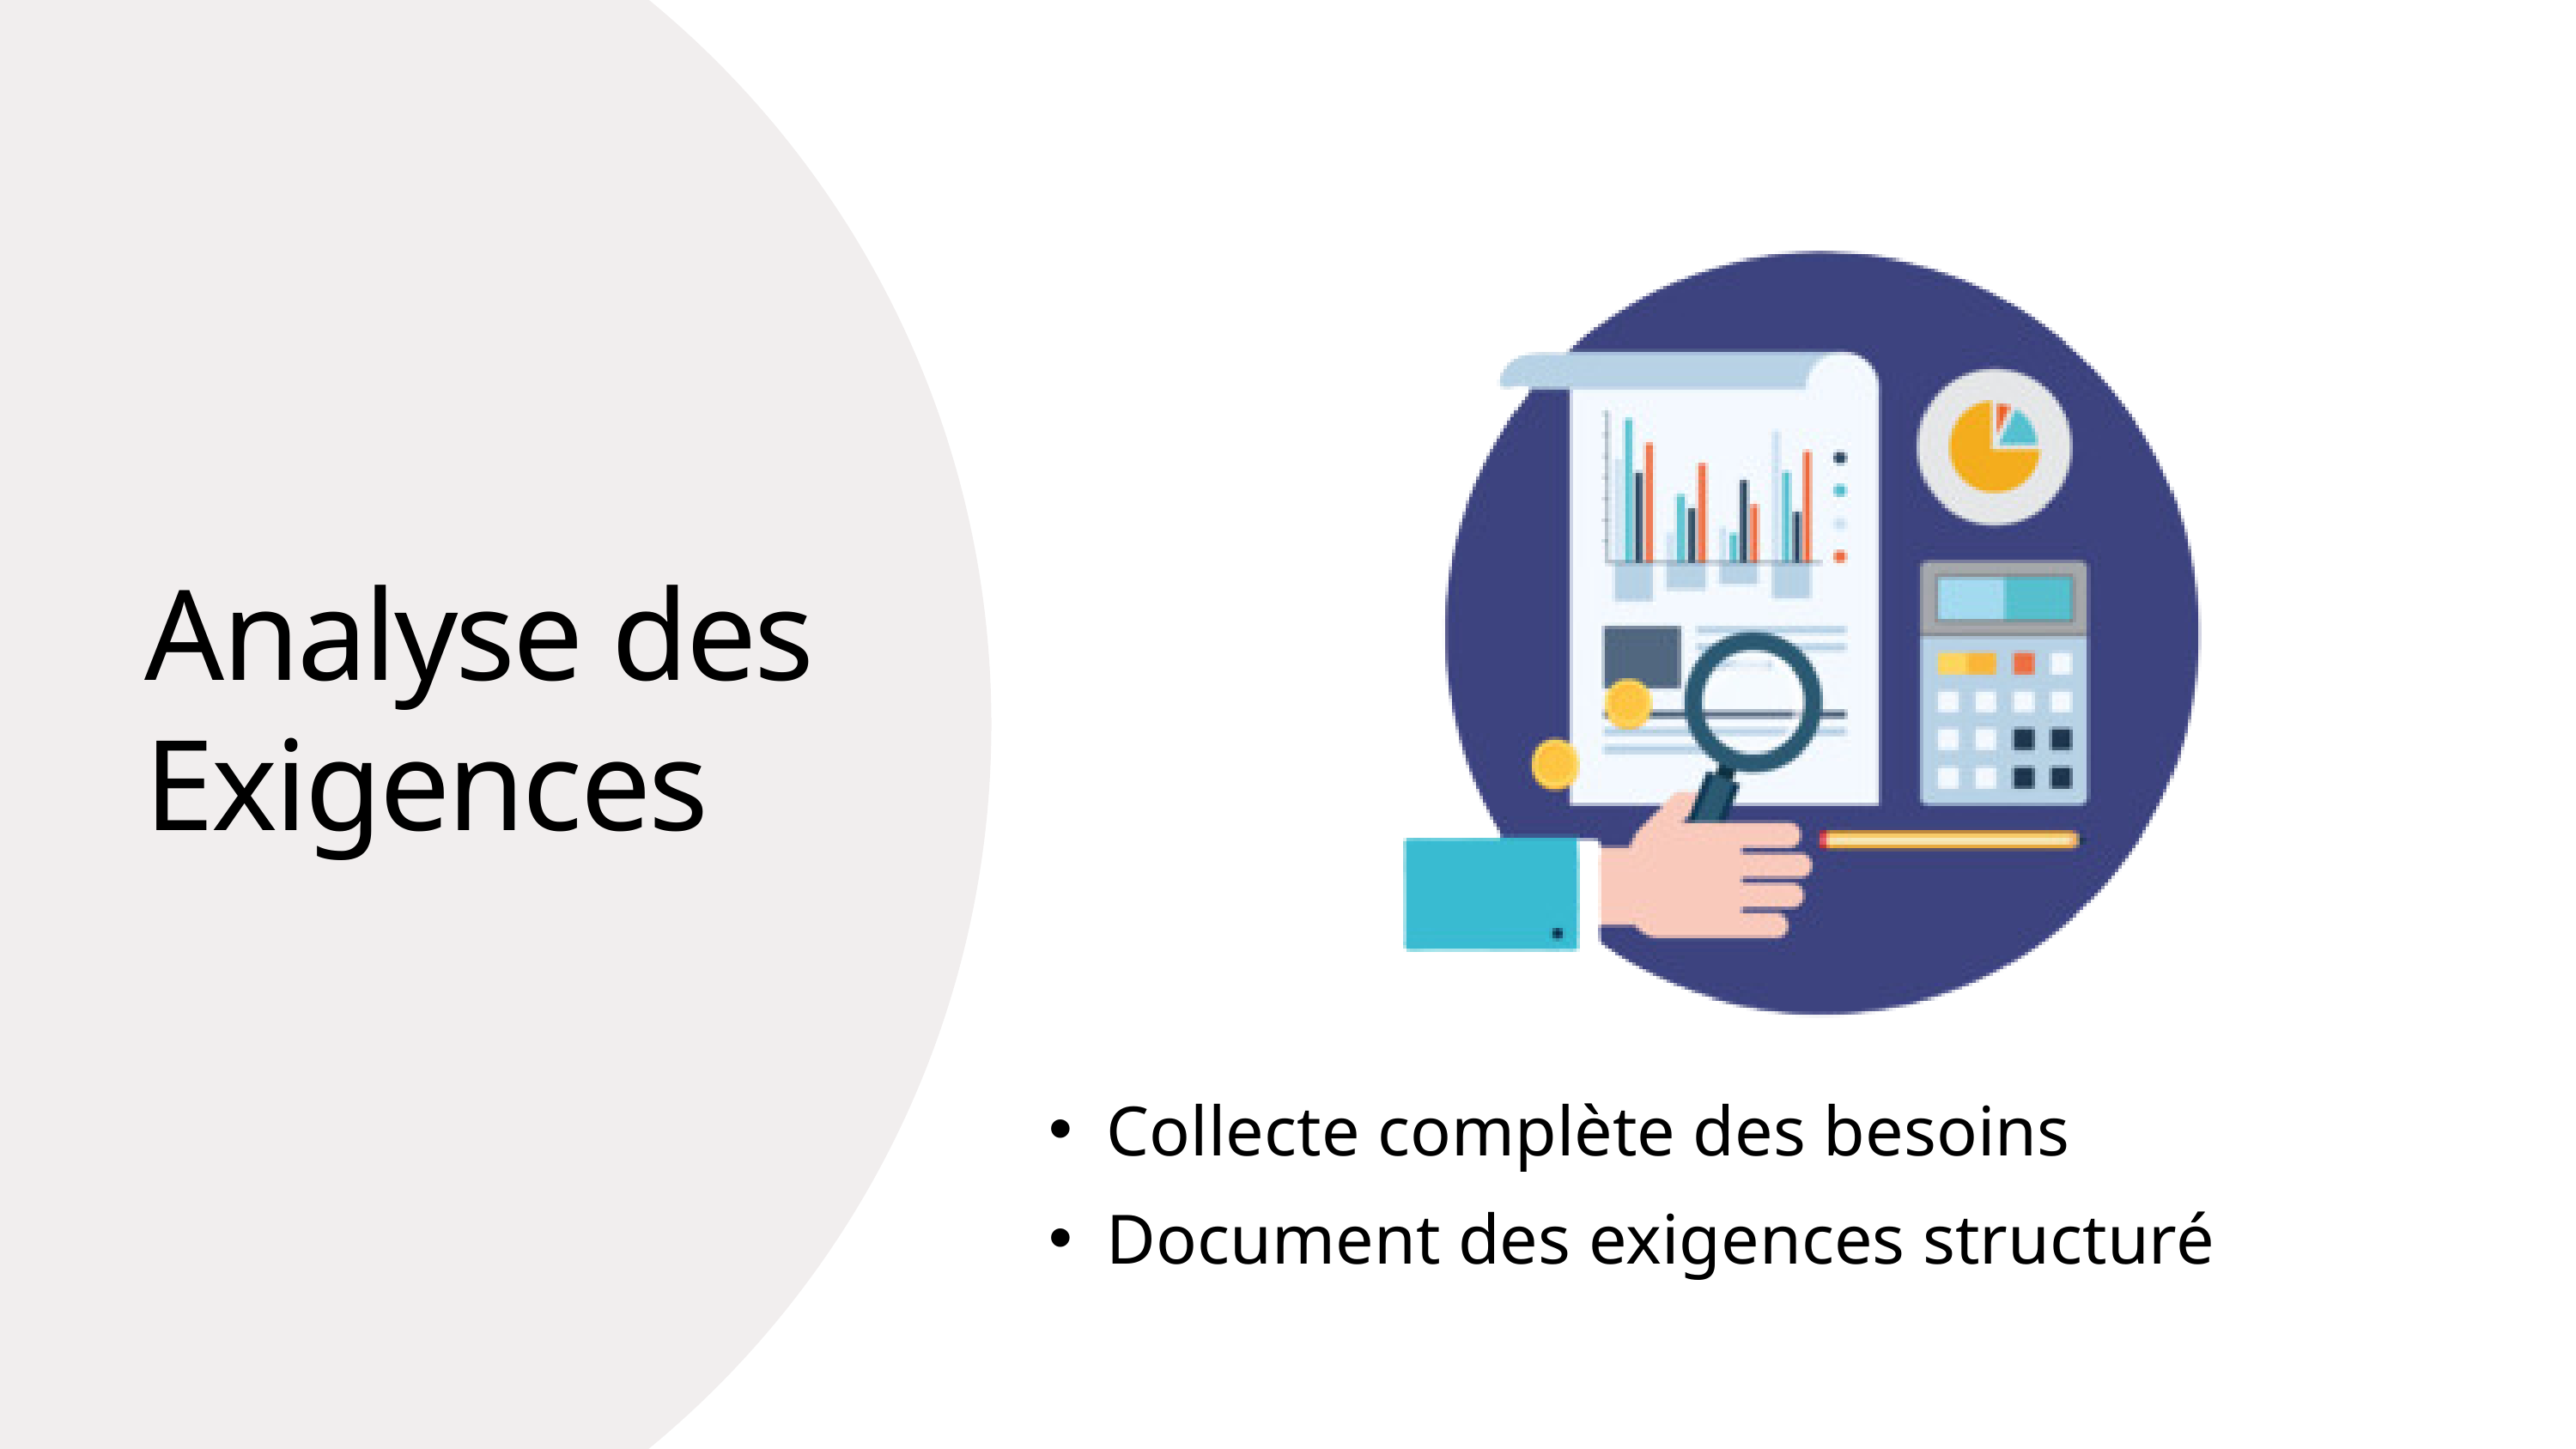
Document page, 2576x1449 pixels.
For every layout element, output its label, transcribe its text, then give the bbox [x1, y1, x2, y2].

text_box [1352, 179, 2254, 1060]
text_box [0, 0, 992, 1449]
text_box Collecte complète des besoins Document des exigences structuré [995, 1060, 2538, 1363]
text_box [144, 554, 891, 1081]
